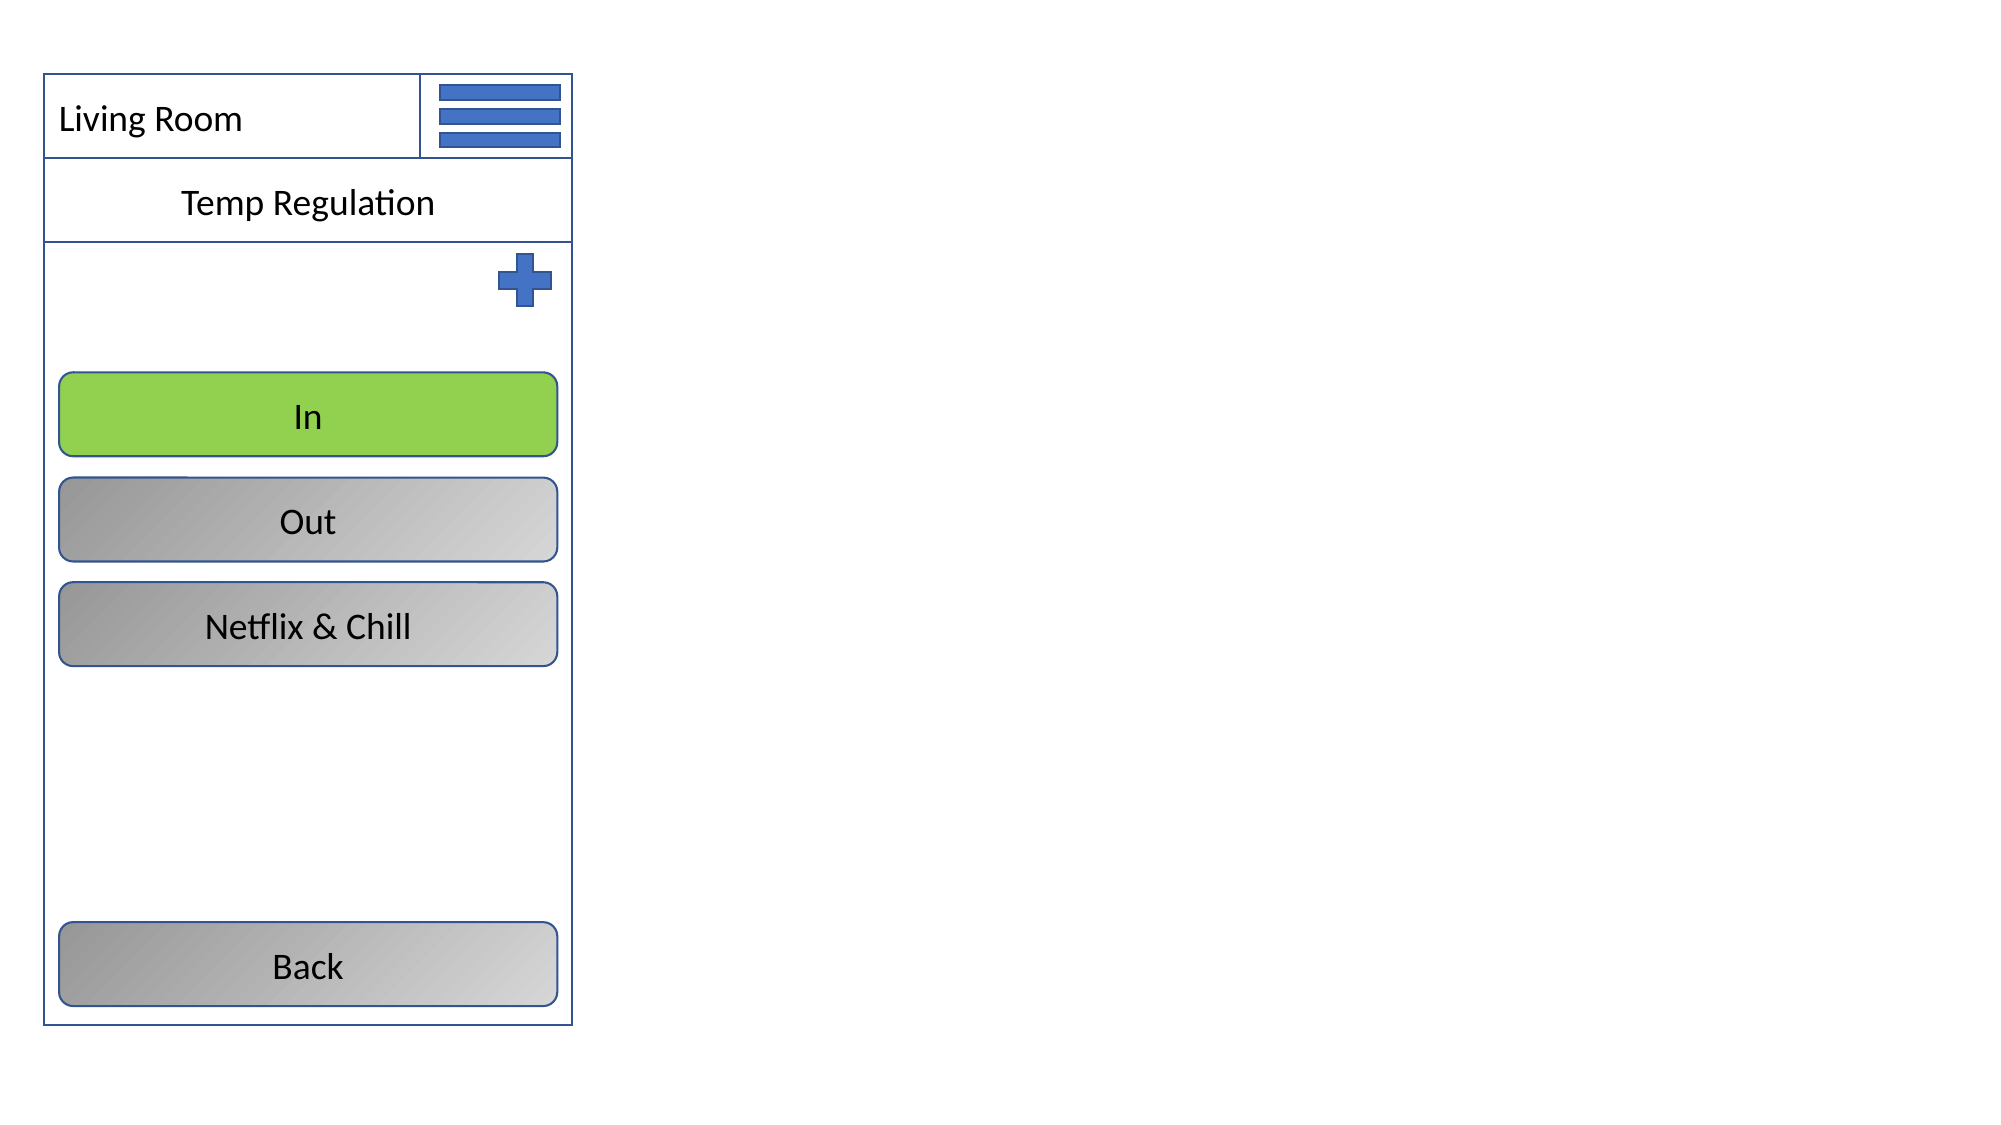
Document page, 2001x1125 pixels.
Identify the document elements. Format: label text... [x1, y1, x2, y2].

text_box [439, 108, 561, 125]
text_box Out [58, 476, 559, 563]
text_box [419, 73, 573, 157]
text_box [498, 253, 552, 307]
text_box Back [58, 921, 559, 1008]
text_box [439, 84, 561, 101]
text_box [439, 132, 561, 148]
text_box Netflix & Chill [58, 581, 559, 668]
text_box [43, 243, 573, 1026]
text_box In [58, 371, 559, 458]
text_box Temp Regulation [43, 157, 573, 243]
text_box Living Room [43, 73, 419, 157]
